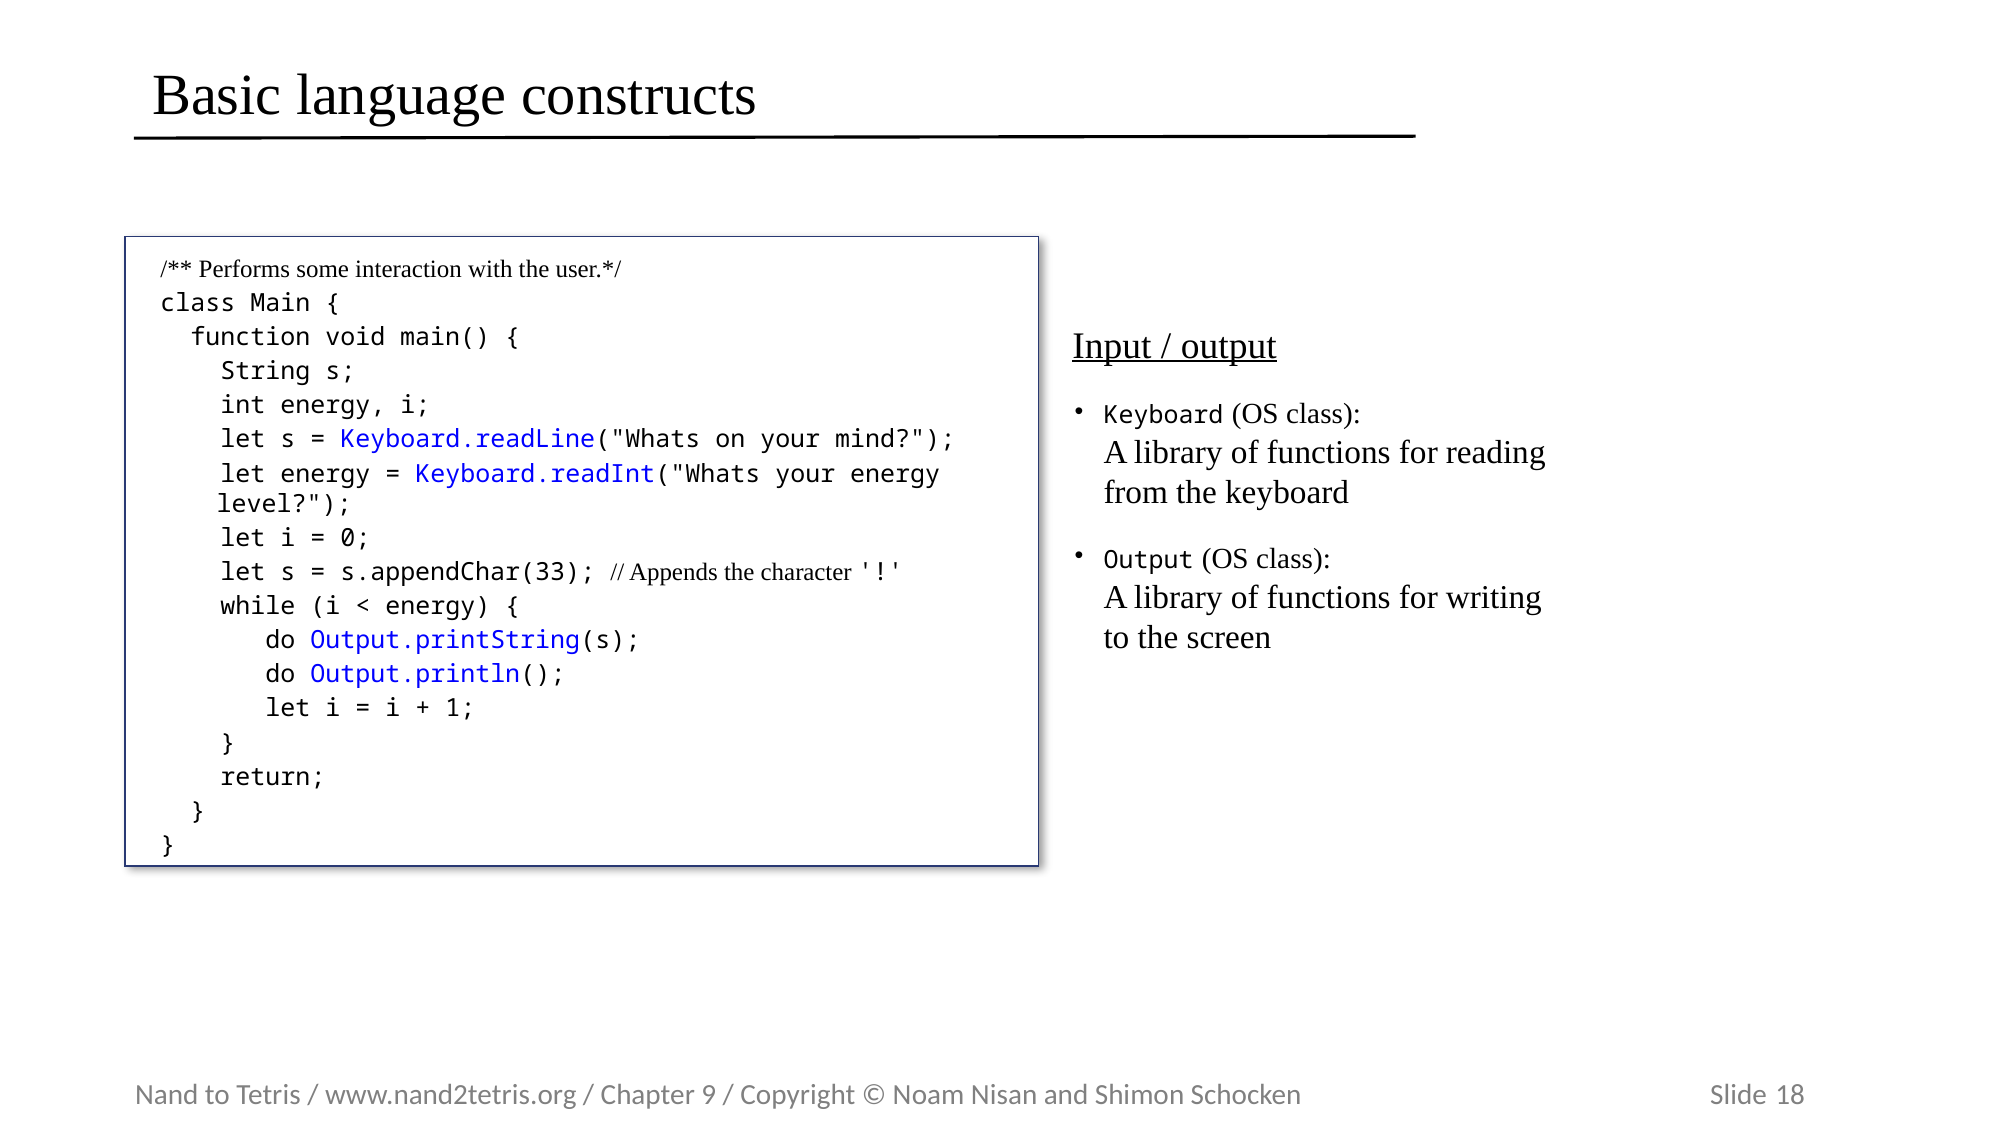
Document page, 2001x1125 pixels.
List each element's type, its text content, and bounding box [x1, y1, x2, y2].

text_box Input / output Keyboard (OS class): A library of functions for reading from the keyboard Output (OS class): A library of functions for writing to the screen [1057, 238, 1585, 663]
title Basic language constructs [137, 48, 1417, 144]
text_box /** Performs some interaction with the user.*/ class Main { function void main() { String s; int energy, i; let s = Keyboard.readLine("Whats on your mind?"); let energy = Keyboard.readInt("Whats your energy level?"); let i = 0; let s = s.appendChar(33); // Appends the character '!' while (i < energy) { do Output.printString(s); do Output.println(); let i = i + 1; } return; } } [124, 236, 1039, 866]
